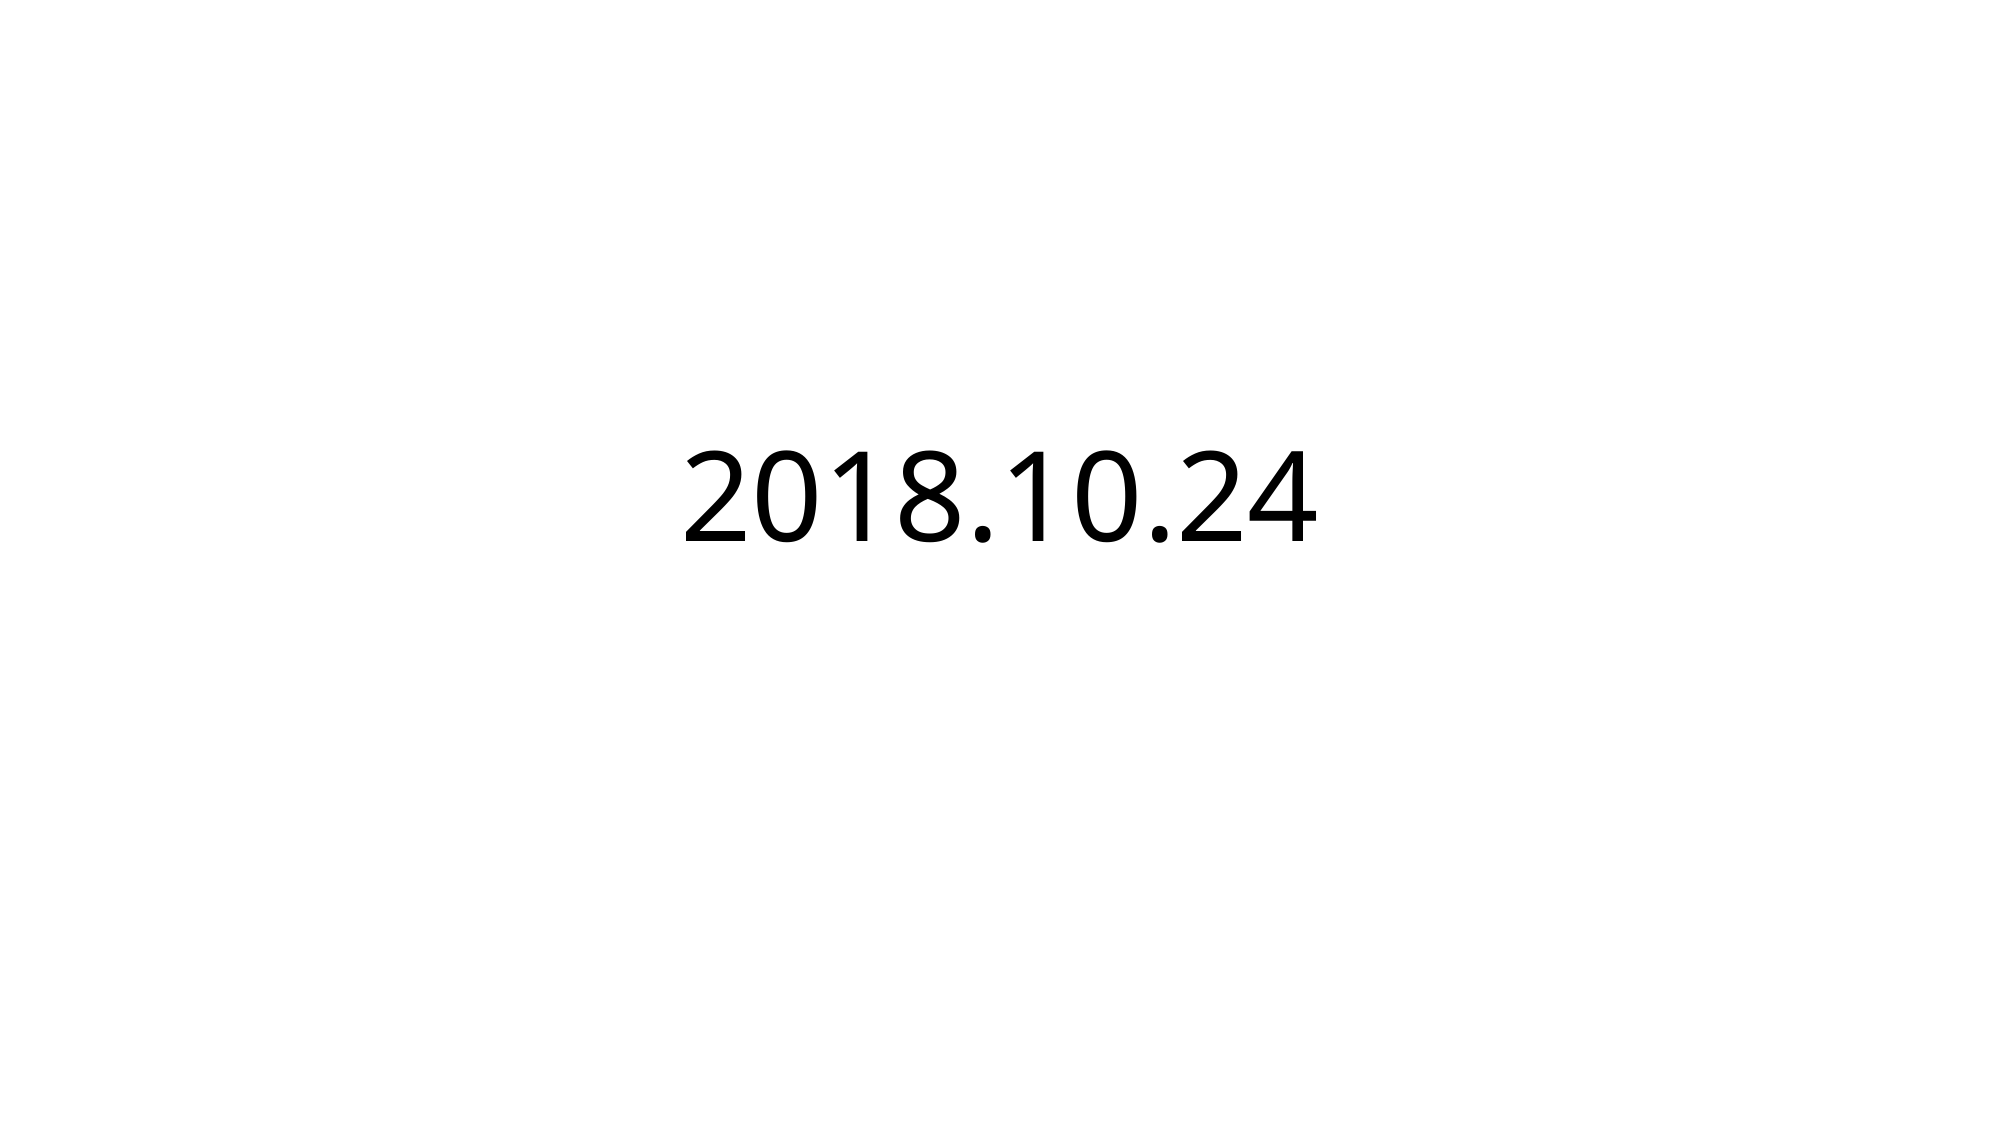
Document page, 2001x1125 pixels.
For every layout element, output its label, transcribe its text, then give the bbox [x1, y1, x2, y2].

title 2018.10.24 [249, 184, 1750, 576]
